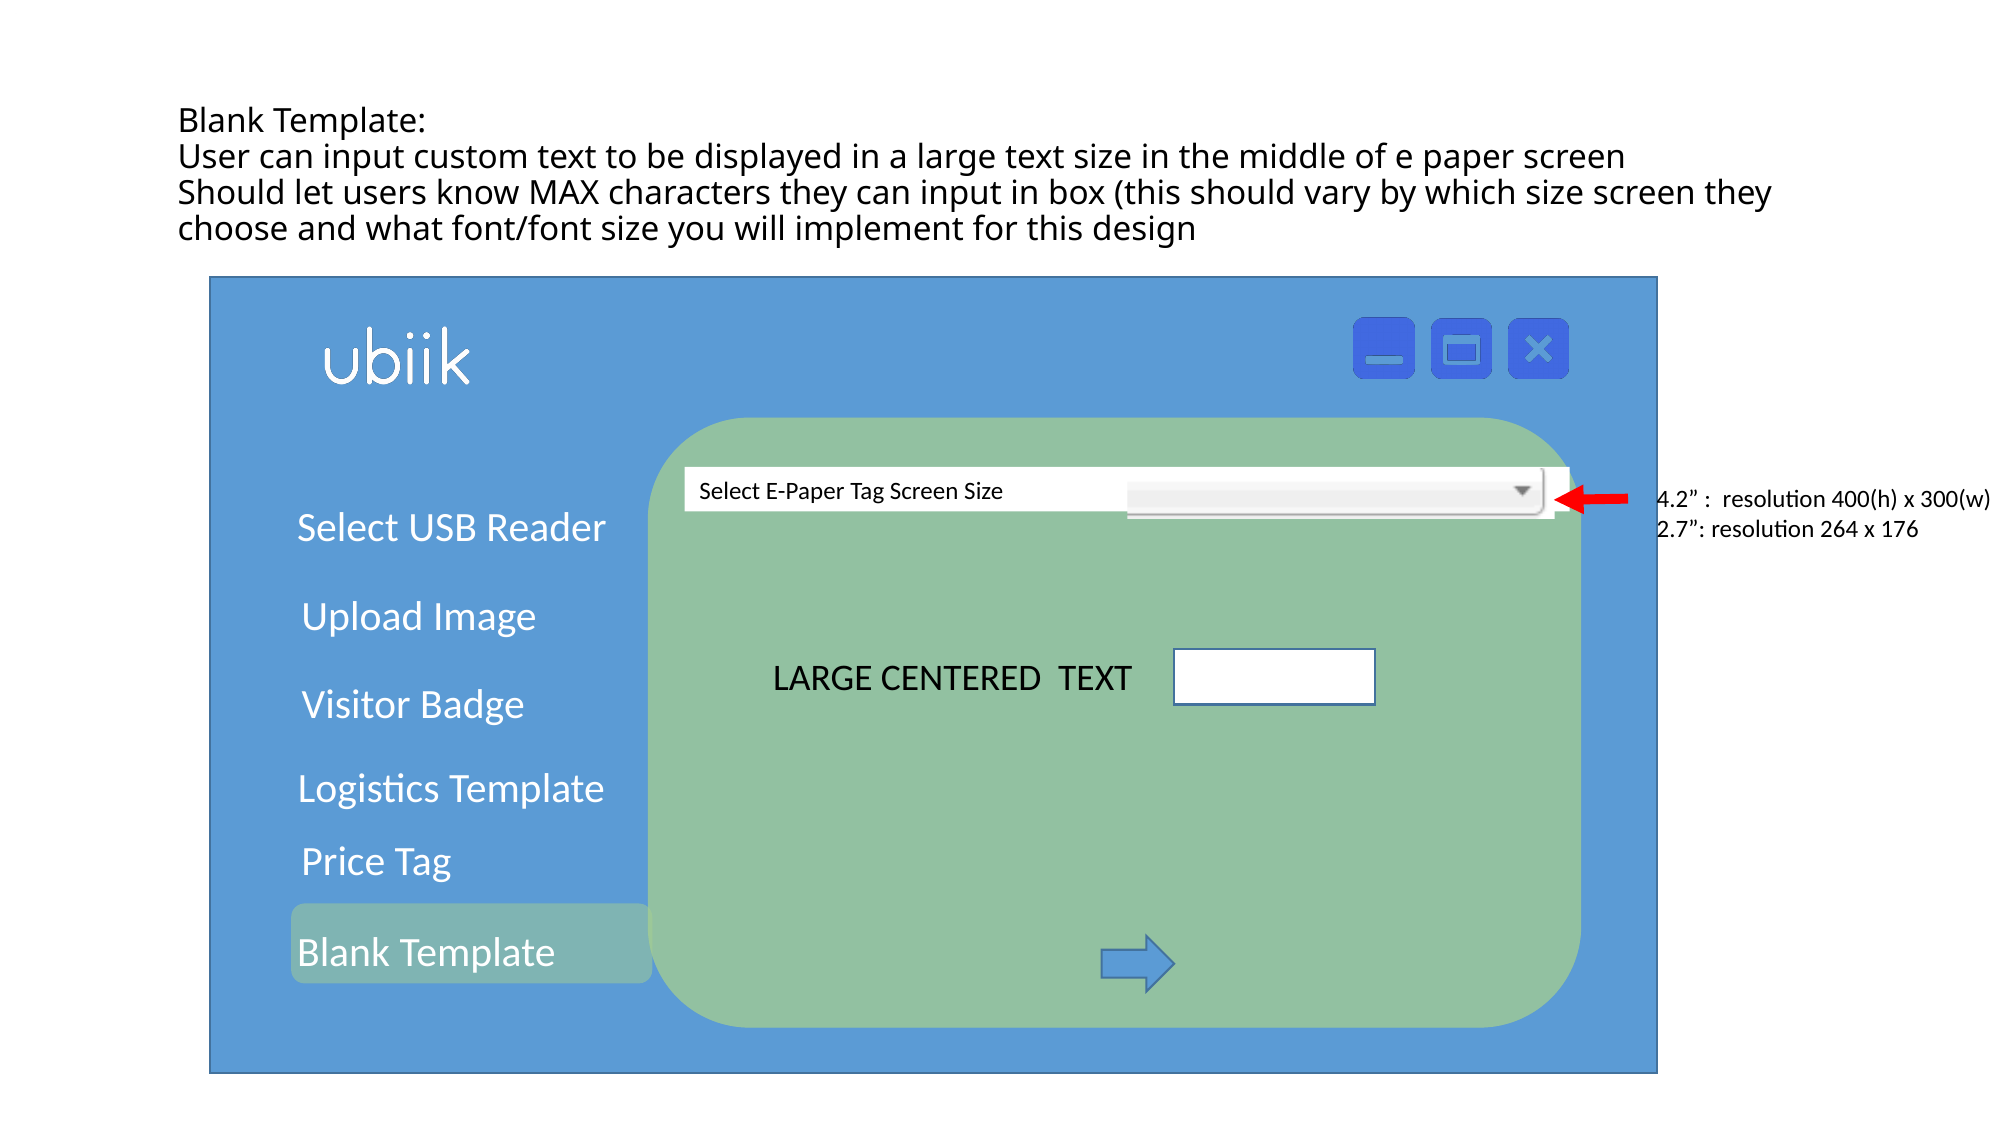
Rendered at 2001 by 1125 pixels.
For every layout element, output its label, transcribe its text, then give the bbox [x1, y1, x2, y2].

text_box [1100, 933, 1176, 994]
text_box [646, 416, 1583, 1029]
text_box LARGE CENTERED TEXT [758, 645, 1165, 795]
text_box [290, 902, 654, 985]
text_box Logistics Template [283, 753, 645, 818]
text_box Visitor Badge [286, 669, 569, 734]
text_box Blank Template: User can input custom text to be displayed in a large text size in the middle of e paper screen Should let users know MAX characters they can input in box (this should vary by which size screen they choose and what font/font size you will implement for this design [162, 84, 1888, 303]
picture [307, 305, 487, 406]
text_box 4.2” : resolution 400(h) x 300(w) 2.7”: resolution 264 x 176 [1641, 475, 2000, 550]
picture [1353, 317, 1415, 379]
text_box Blank Template [282, 917, 625, 983]
text_box [209, 303, 1658, 1074]
picture [1127, 468, 1555, 519]
picture [1508, 318, 1569, 379]
text_box Upload Image [286, 580, 629, 646]
text_box [1173, 648, 1376, 706]
text_box Price Tag [286, 826, 629, 892]
text_box Select USB Reader [282, 492, 650, 557]
picture [1431, 318, 1492, 379]
text_box Select E-Paper Tag Screen Size [684, 466, 1570, 512]
